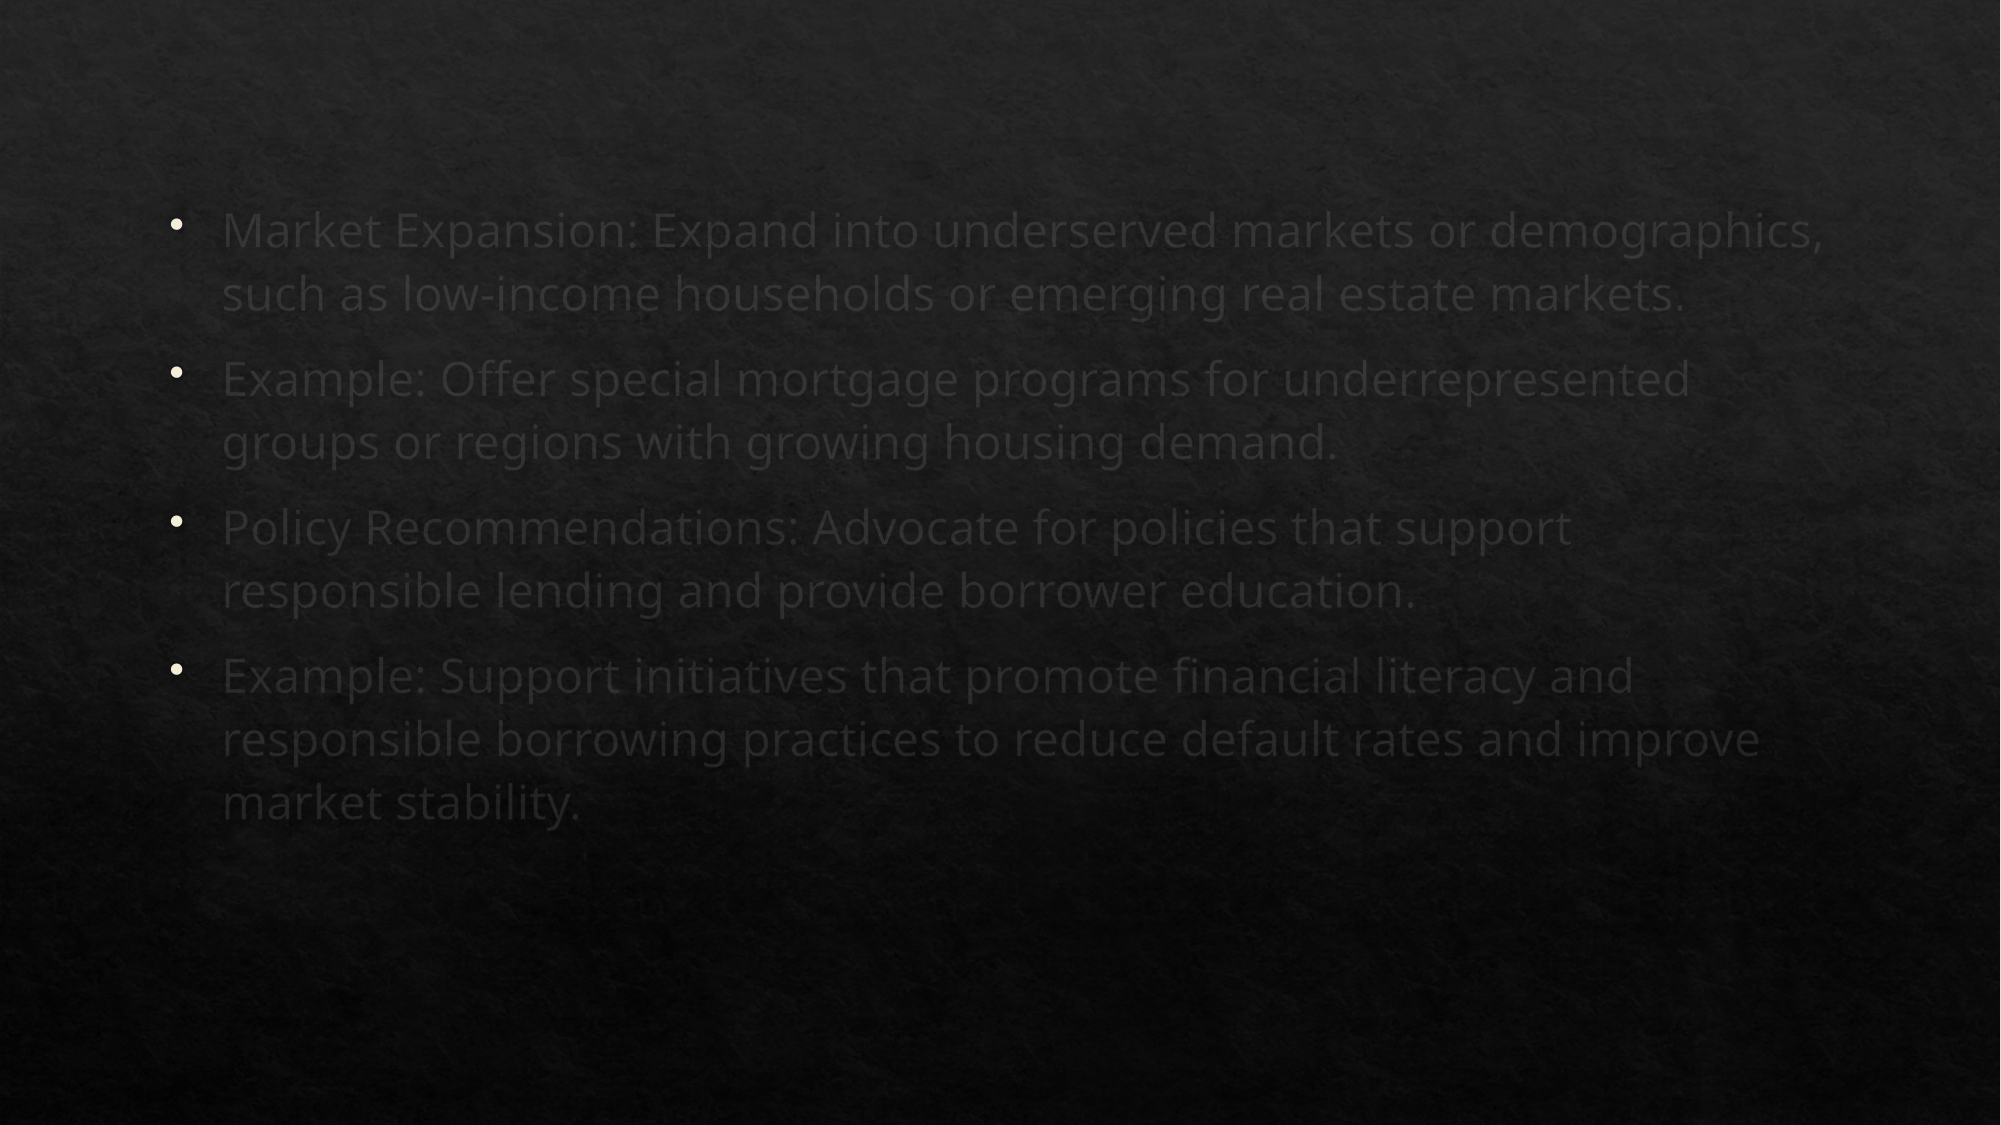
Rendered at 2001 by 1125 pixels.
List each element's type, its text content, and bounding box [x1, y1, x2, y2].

list Market Expansion: Expand into underserved markets or demographics, such as low-income households or emerging real estate markets. Example: Offer special mortgage programs for underrepresented groups or regions with growing housing demand. Policy Recommendations: Advocate for policies that support responsible lending and provide borrower education. Example: Support initiatives that promote financial literacy and responsible borrowing practices to reduce default rates and improve market stability. [149, 186, 1849, 950]
